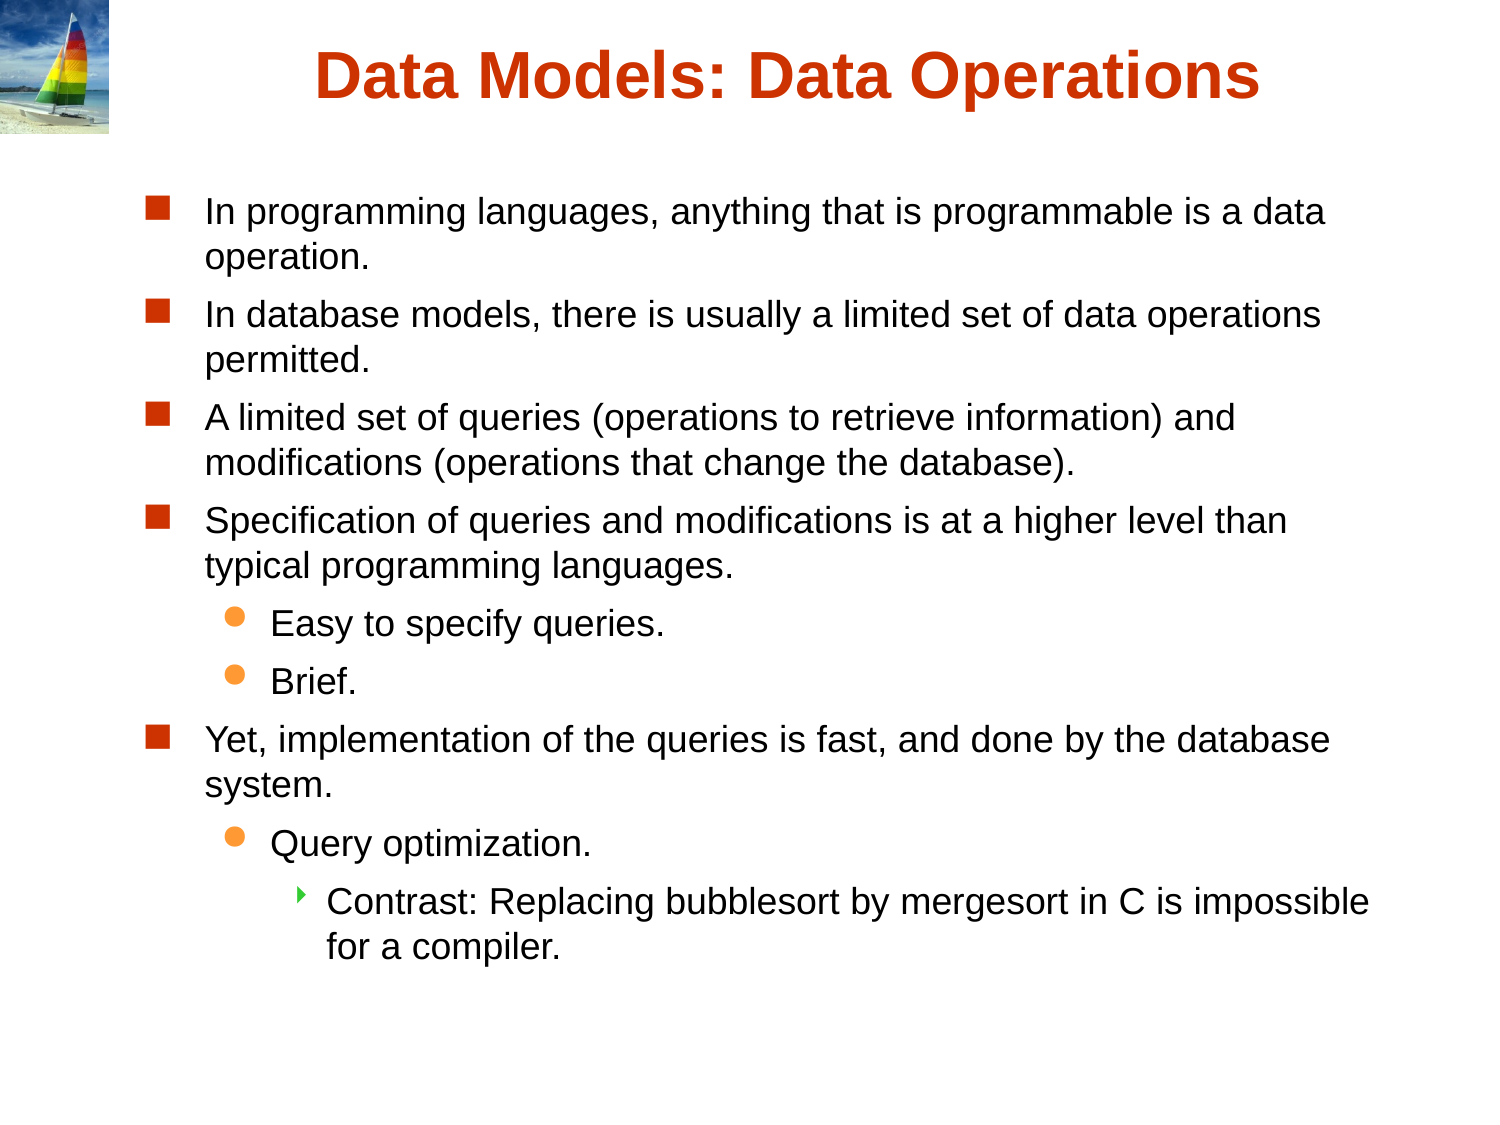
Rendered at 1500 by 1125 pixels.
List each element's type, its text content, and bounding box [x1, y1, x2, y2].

picture [0, 0, 109, 134]
title Data Models: Data Operations [125, 18, 1452, 120]
list In programming languages, anything that is programmable is a data operation. In database models, there is usually a limited set of data operations permitted. A limited set of queries (operations to retrieve information) and modifications (operations that change the database). Specification of queries and modifications is at a higher level than typical programming languages. Easy to specify queries. Brief. Yet, implementation of the queries is fast, and done by the database system. Query optimization. Contrast: Replacing bubblesort by mergesort in C is impossible for a compiler. [133, 179, 1391, 984]
